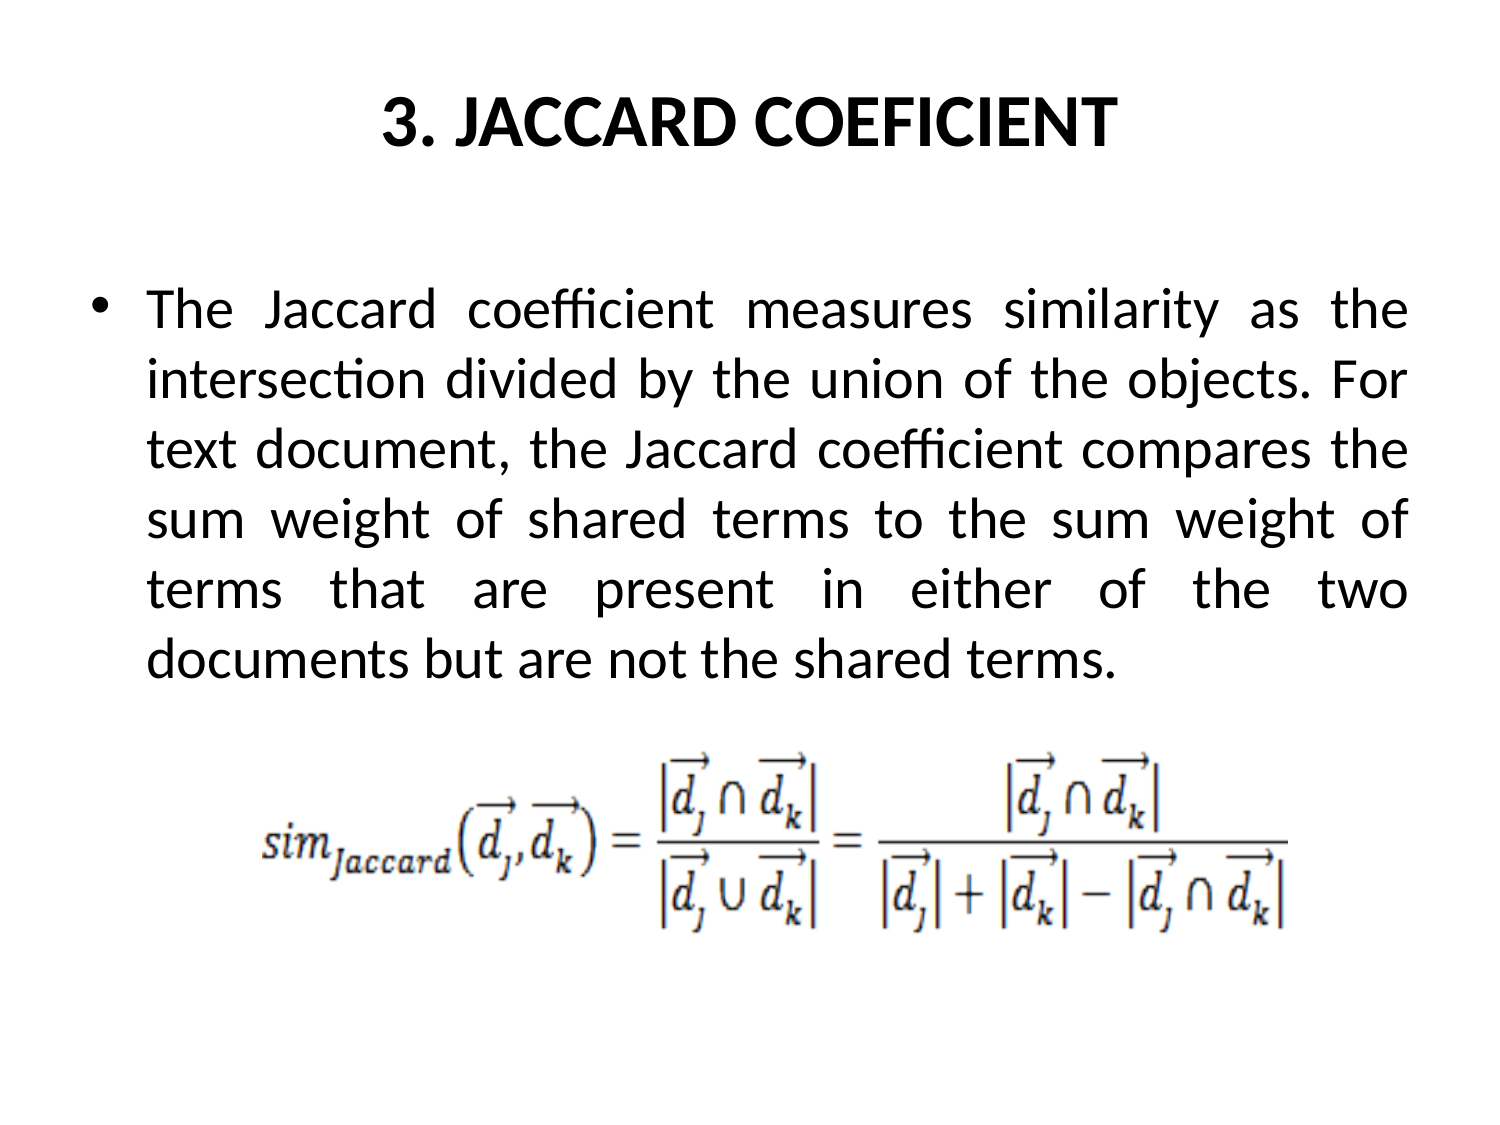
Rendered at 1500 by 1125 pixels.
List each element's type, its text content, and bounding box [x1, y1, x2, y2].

title 3. JACCARD COEFICIENT [74, 44, 1426, 188]
list The Jaccard coefficient measures similarity as the intersection divided by the union of the objects. For text document, the Jaccard coefficient compares the sum weight of shared terms to the sum weight of terms that are present in either of the two documents but are not the shared terms. [74, 262, 1426, 1006]
picture [262, 749, 1288, 938]
